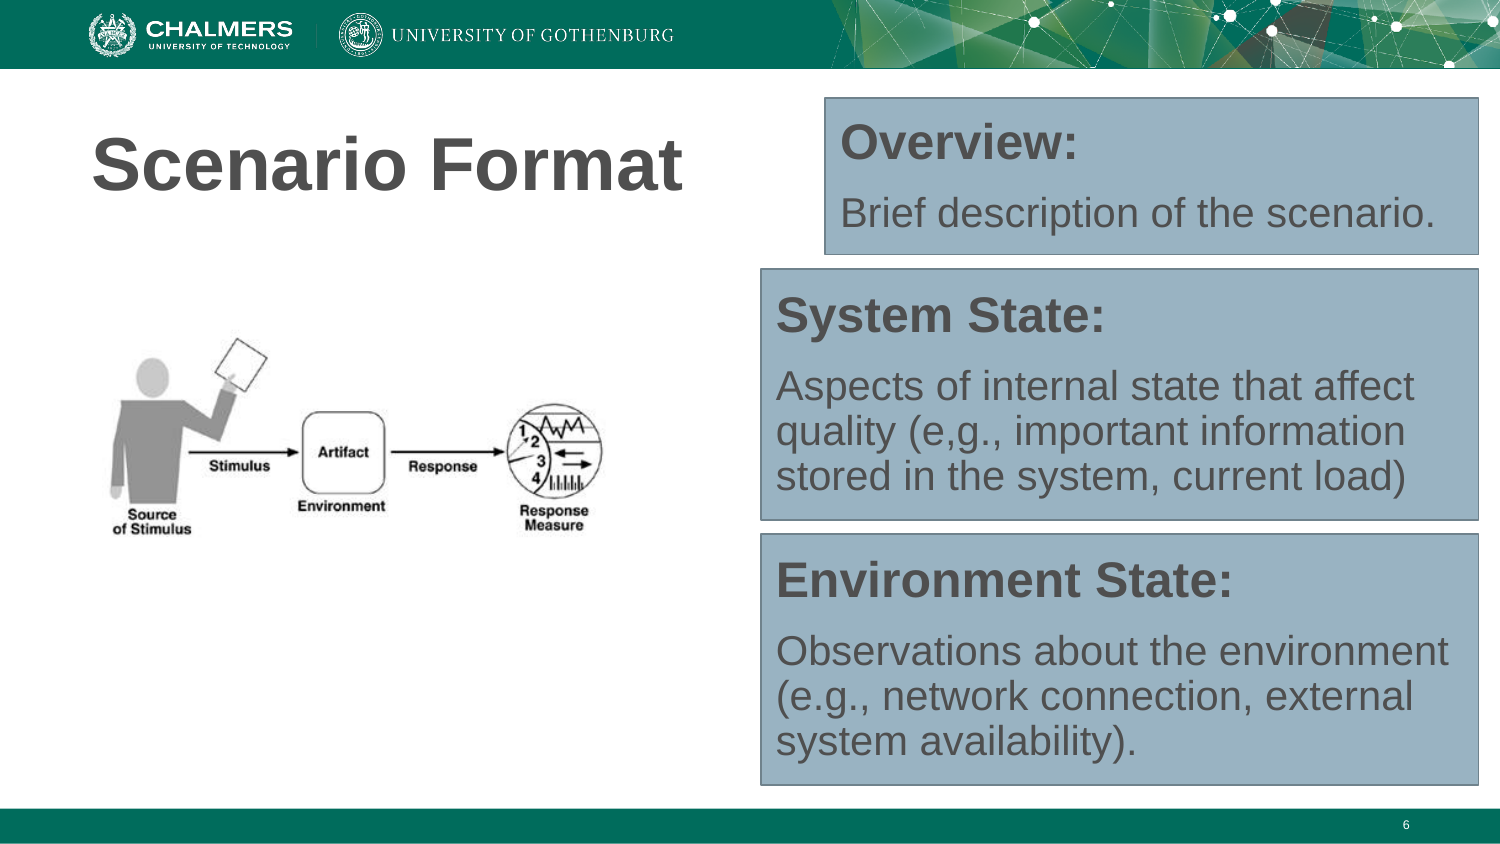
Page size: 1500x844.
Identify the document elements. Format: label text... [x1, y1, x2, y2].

title Scenario Format [76, 100, 825, 211]
picture [53, 319, 644, 584]
text_box Overview: Brief description of the scenario. [825, 97, 1479, 255]
text_box System State: Aspects of internal state that affect quality (e,g., important information stored in the system, current load) [760, 268, 1479, 520]
picture [759, 0, 1500, 68]
slide_number ‹#› [1074, 809, 1425, 844]
text_box Environment State: Observations about the environment (e.g., network connection, external system availability). [760, 534, 1479, 785]
picture [64, 0, 696, 85]
